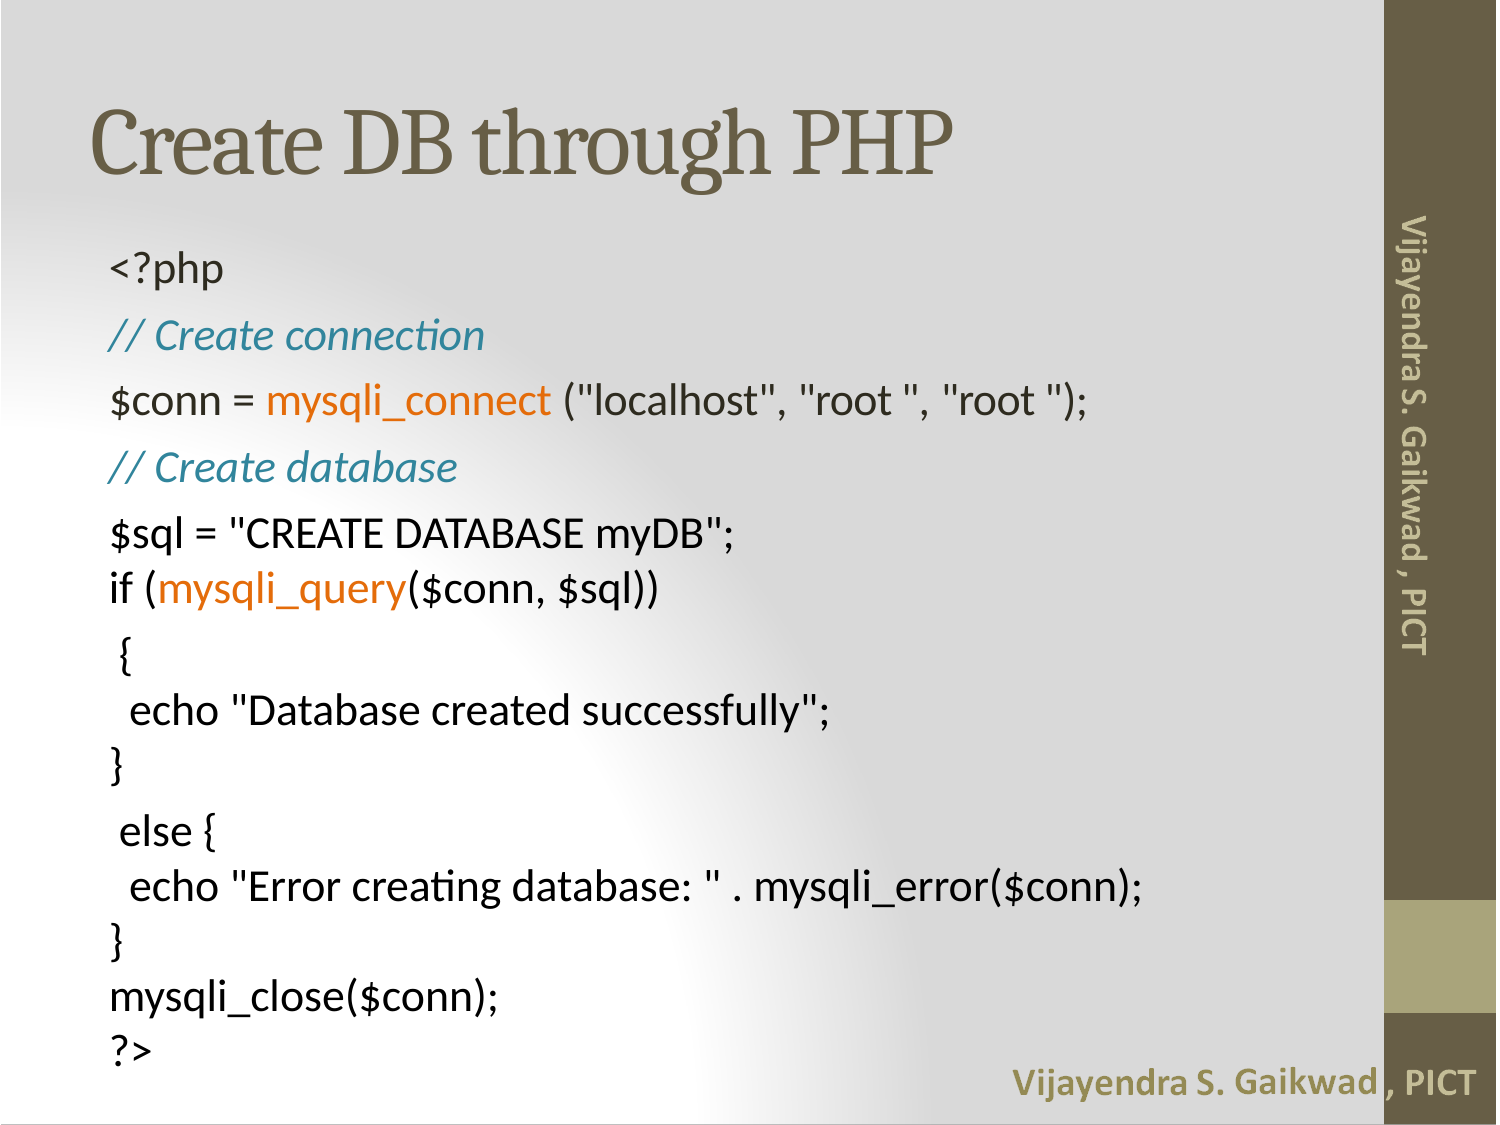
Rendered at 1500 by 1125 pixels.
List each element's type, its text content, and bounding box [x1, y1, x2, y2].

title Create DB through PHP [87, 76, 1222, 267]
text_box <?php // Create connection $conn = mysqli_connect ("localhost", "root ", "root "); // Create database $sql = "CREATE DATABASE myDB"; if (mysqli_query($conn, $sql)) { echo "Database created successfully"; } else { echo "Error creating database: " . mysqli_error($conn); } mysqli_close($conn); ?> [106, 224, 1288, 1076]
picture [0, 0, 1500, 1125]
